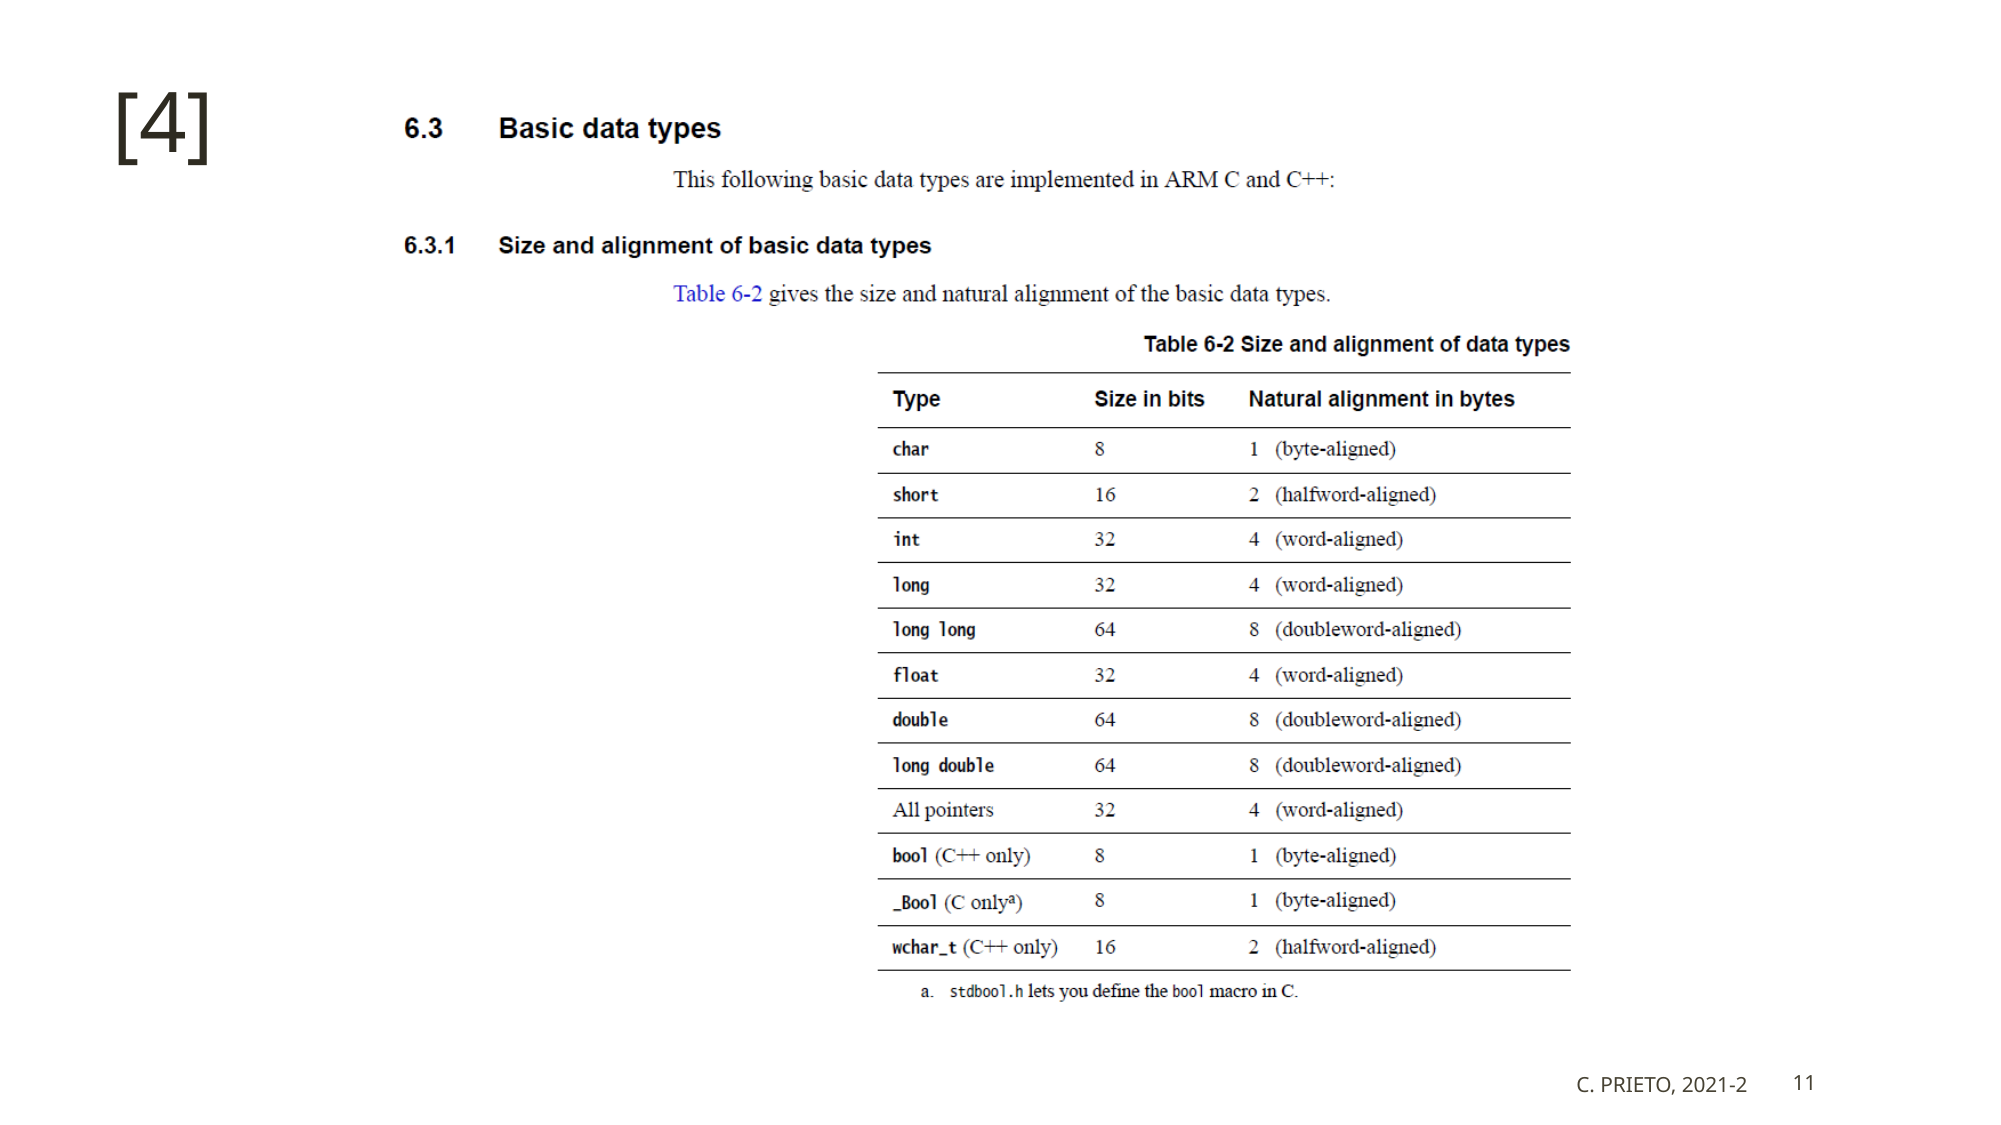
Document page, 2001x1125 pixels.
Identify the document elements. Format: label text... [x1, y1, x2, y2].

footer C. Prieto, 2021-2 [794, 1061, 1763, 1107]
text_box [4] [97, 61, 547, 177]
picture [388, 105, 1612, 1020]
slide_number 11 [1777, 1061, 1938, 1107]
